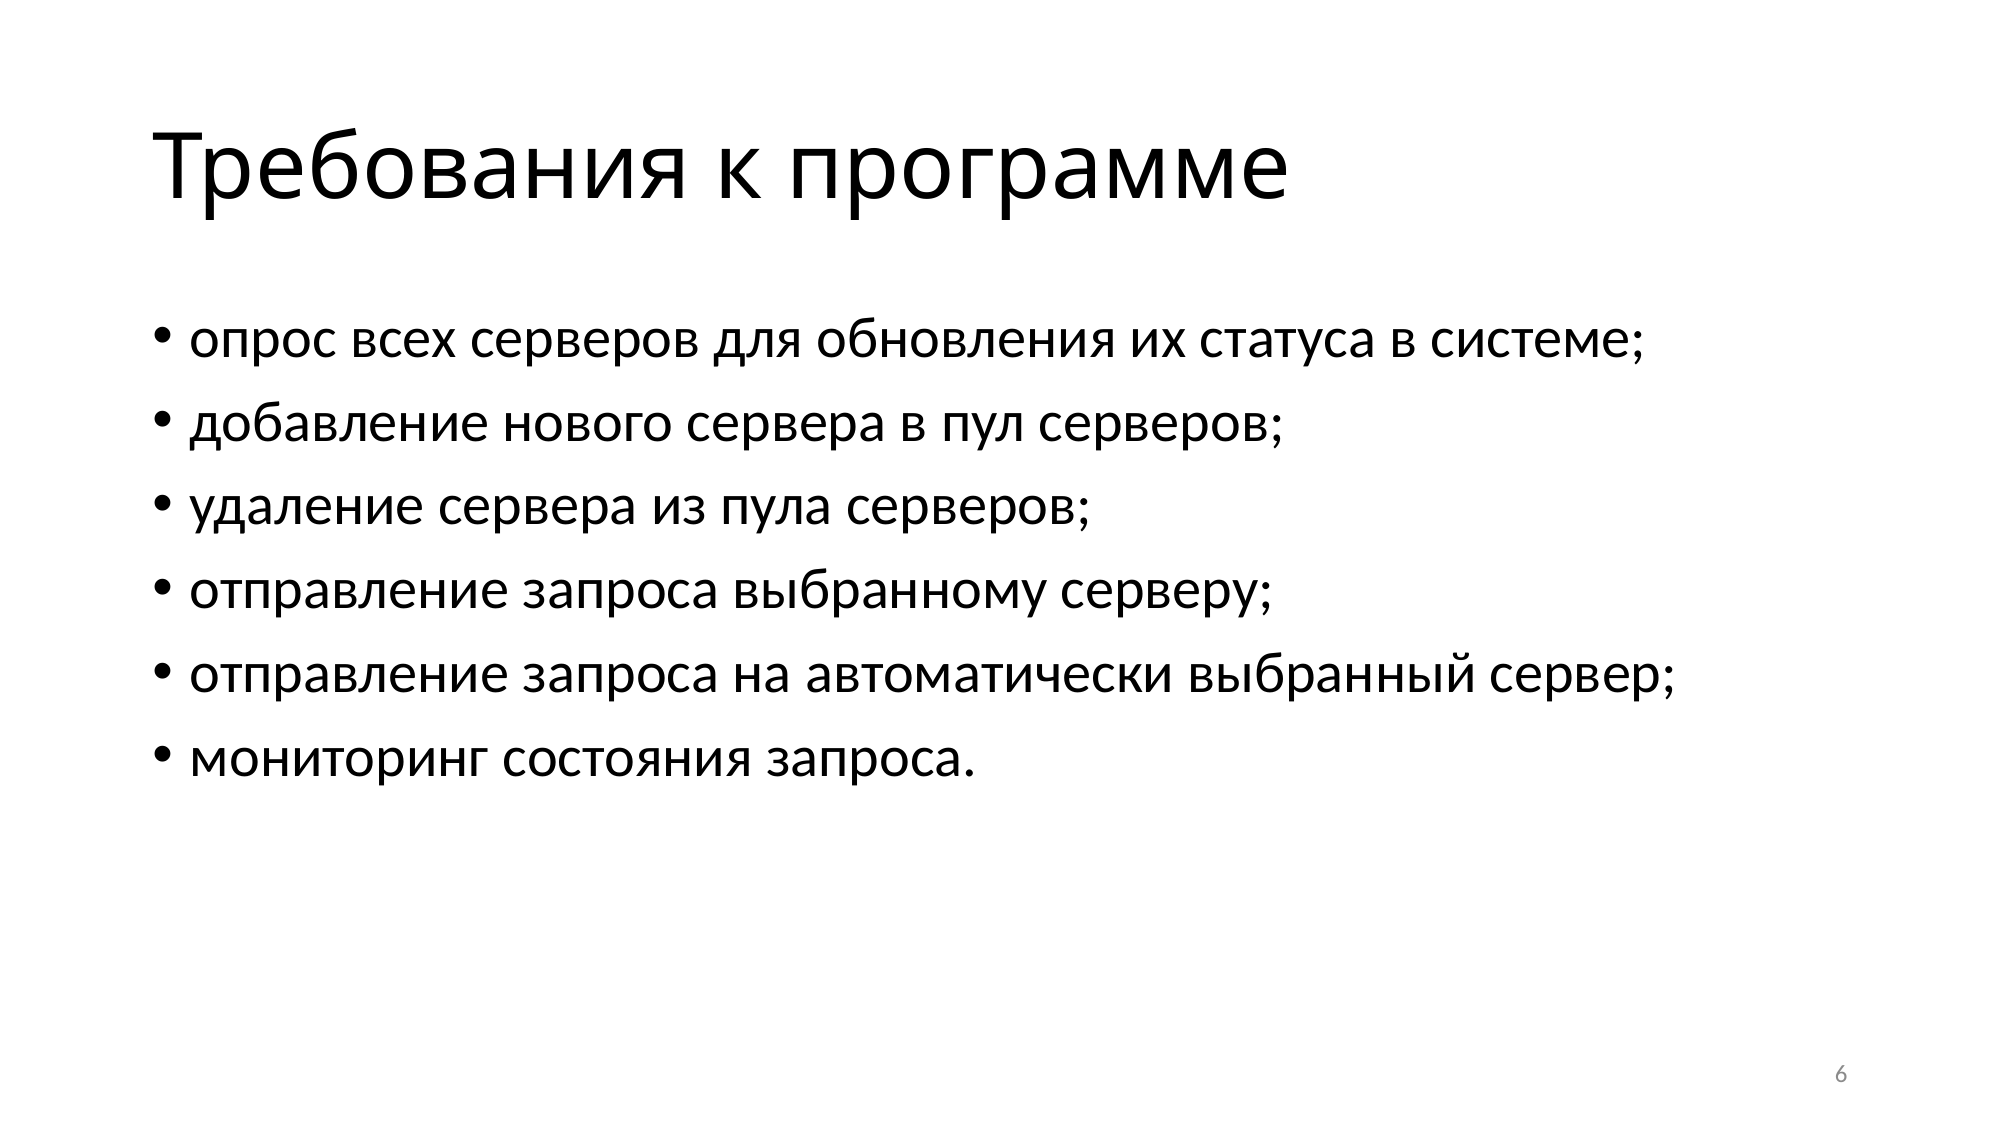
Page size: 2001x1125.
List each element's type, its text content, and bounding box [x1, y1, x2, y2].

list опрос всех серверов для обновления их статуса в системе; добавление нового сервера в пул серверов; удаление сервера из пула серверов; отправление запроса выбранному серверу; отправление запроса на автоматически выбранный сервер; мониторинг состояния запроса. [137, 299, 1863, 1014]
slide_number 6 [1412, 1042, 1863, 1103]
title Требования к программе [137, 59, 1863, 278]
